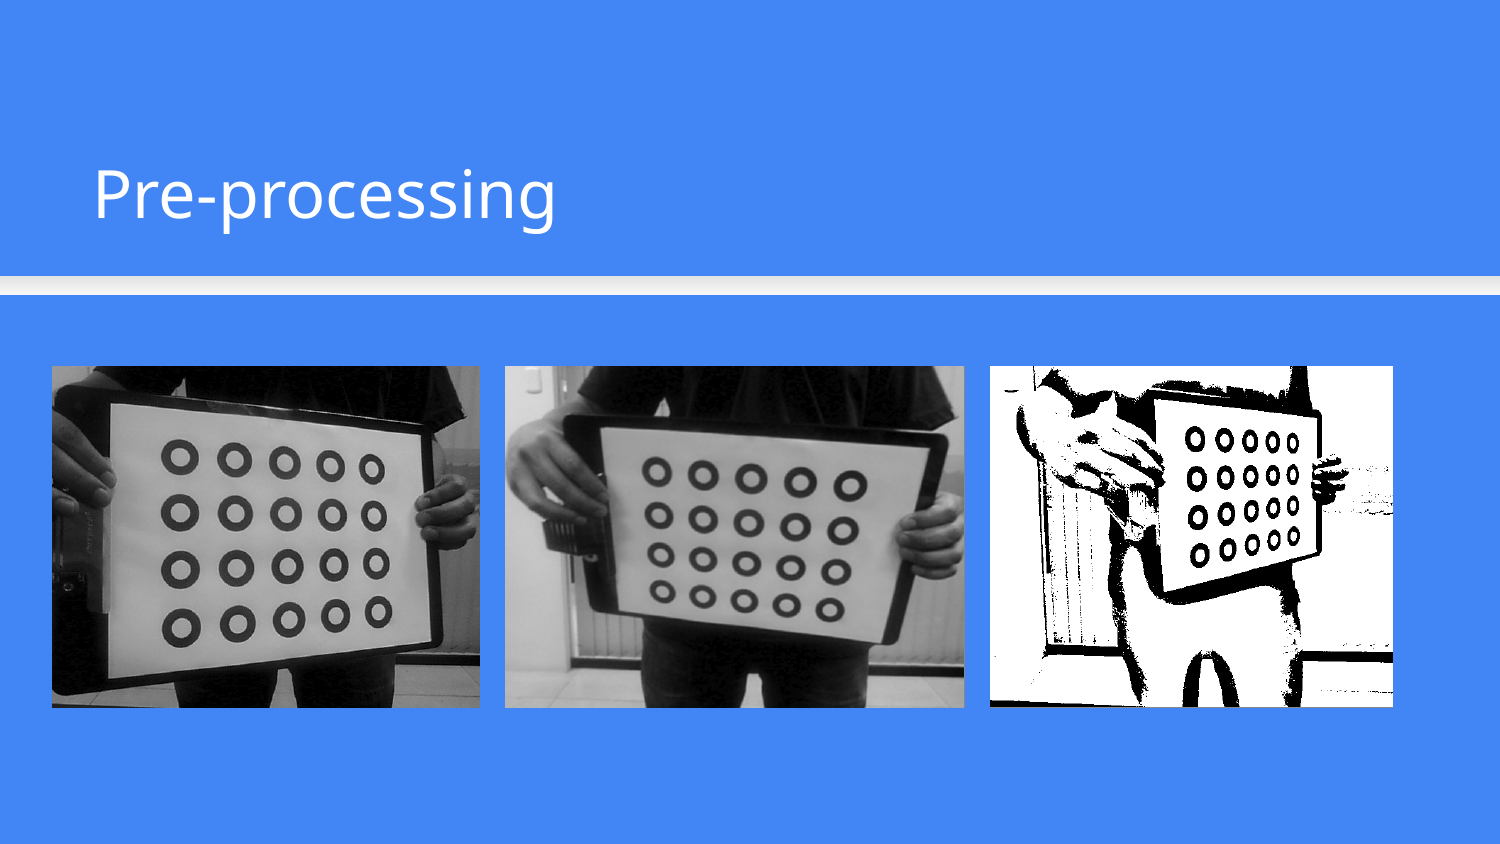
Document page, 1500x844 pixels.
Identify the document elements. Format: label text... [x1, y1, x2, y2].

picture [52, 366, 480, 709]
picture [990, 366, 1394, 709]
picture [505, 366, 965, 709]
text_box Pre-processing [77, 121, 1427, 247]
